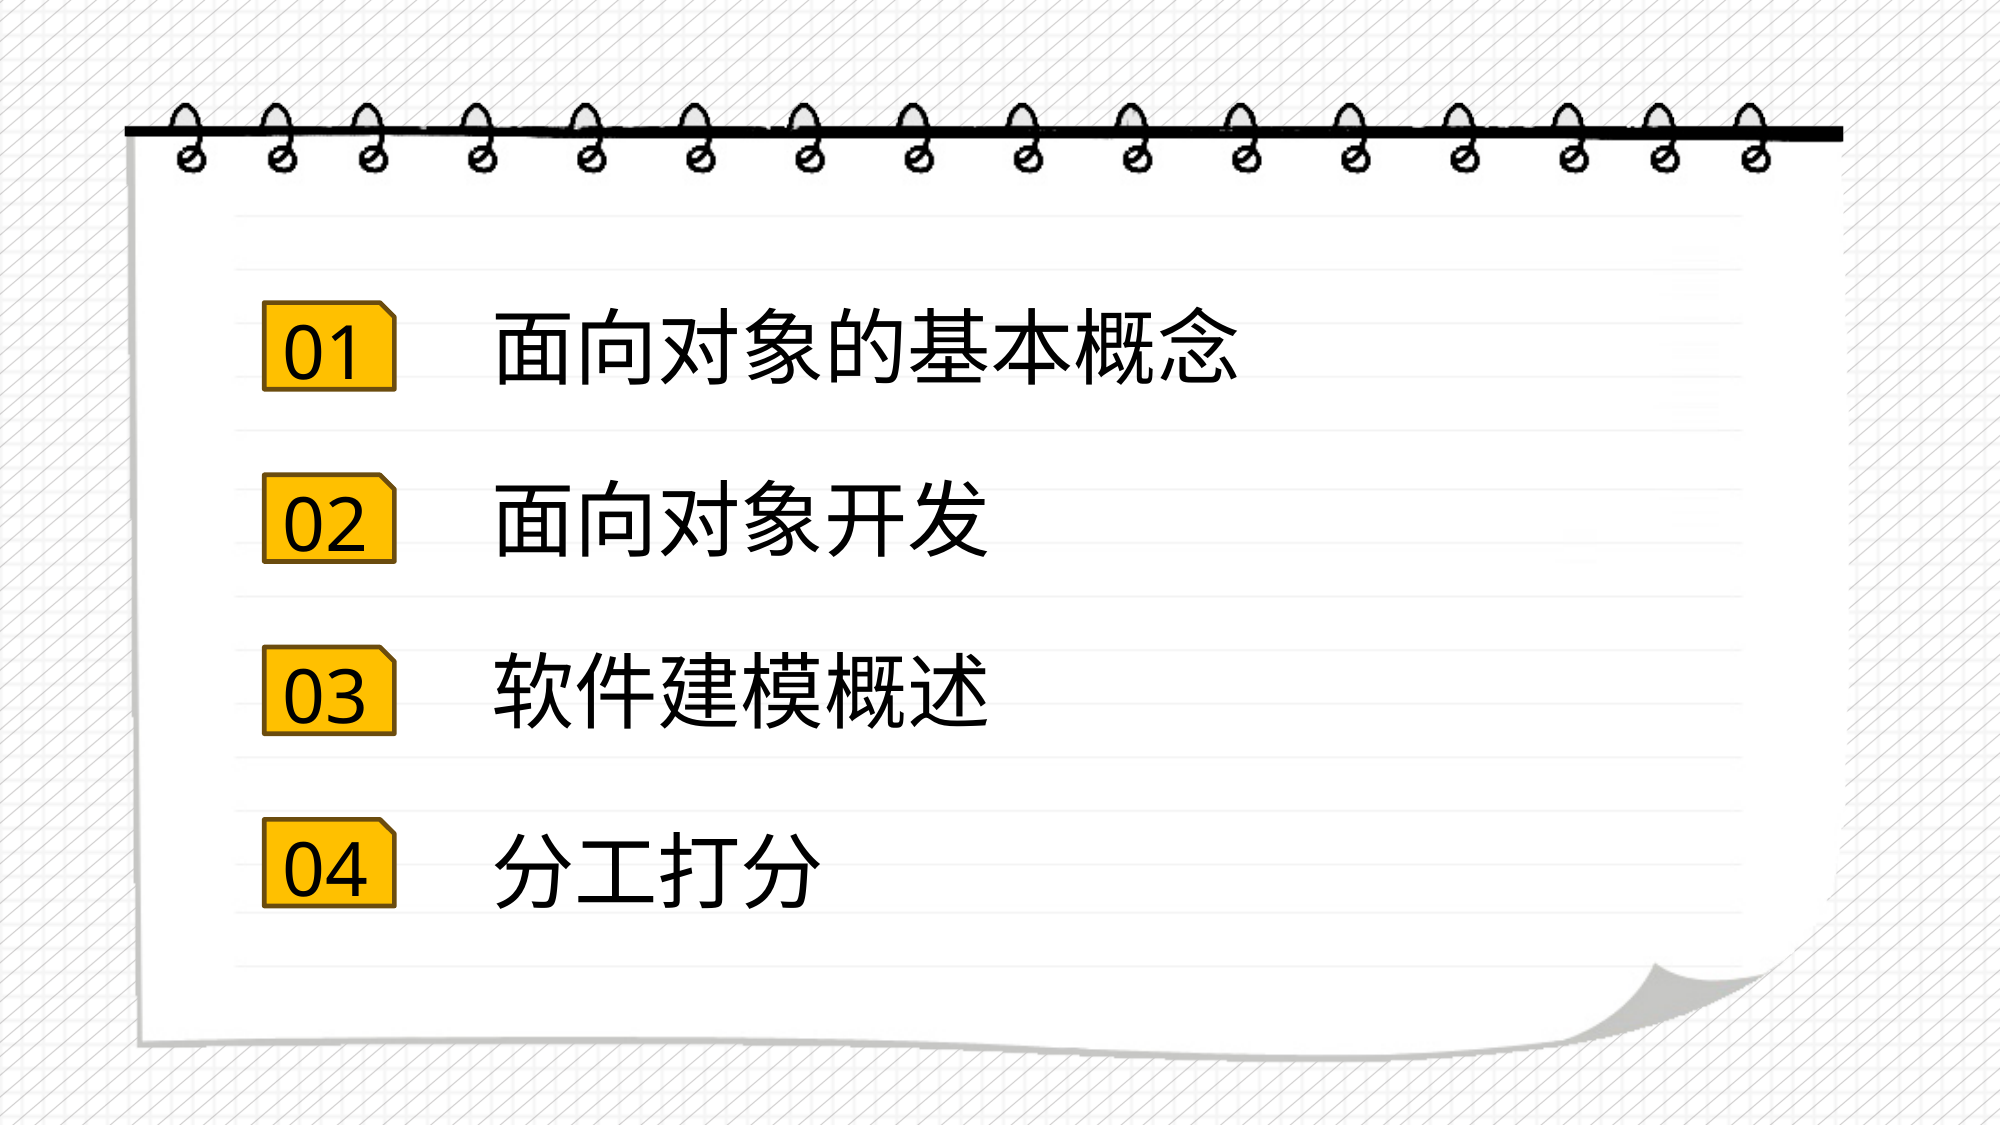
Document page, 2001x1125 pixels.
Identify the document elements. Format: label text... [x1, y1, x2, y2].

picture [0, 0, 2000, 1125]
text_box 01 [264, 302, 395, 390]
text_box 04 [264, 819, 395, 907]
text_box 03 [264, 647, 395, 734]
text_box 分工打分 [476, 811, 878, 926]
text_box 面向对象开发 [476, 460, 1052, 575]
text_box 面向对象的基本概念 [476, 287, 1325, 403]
text_box 02 [264, 474, 395, 562]
text_box 软件建模概述 [476, 632, 1065, 747]
